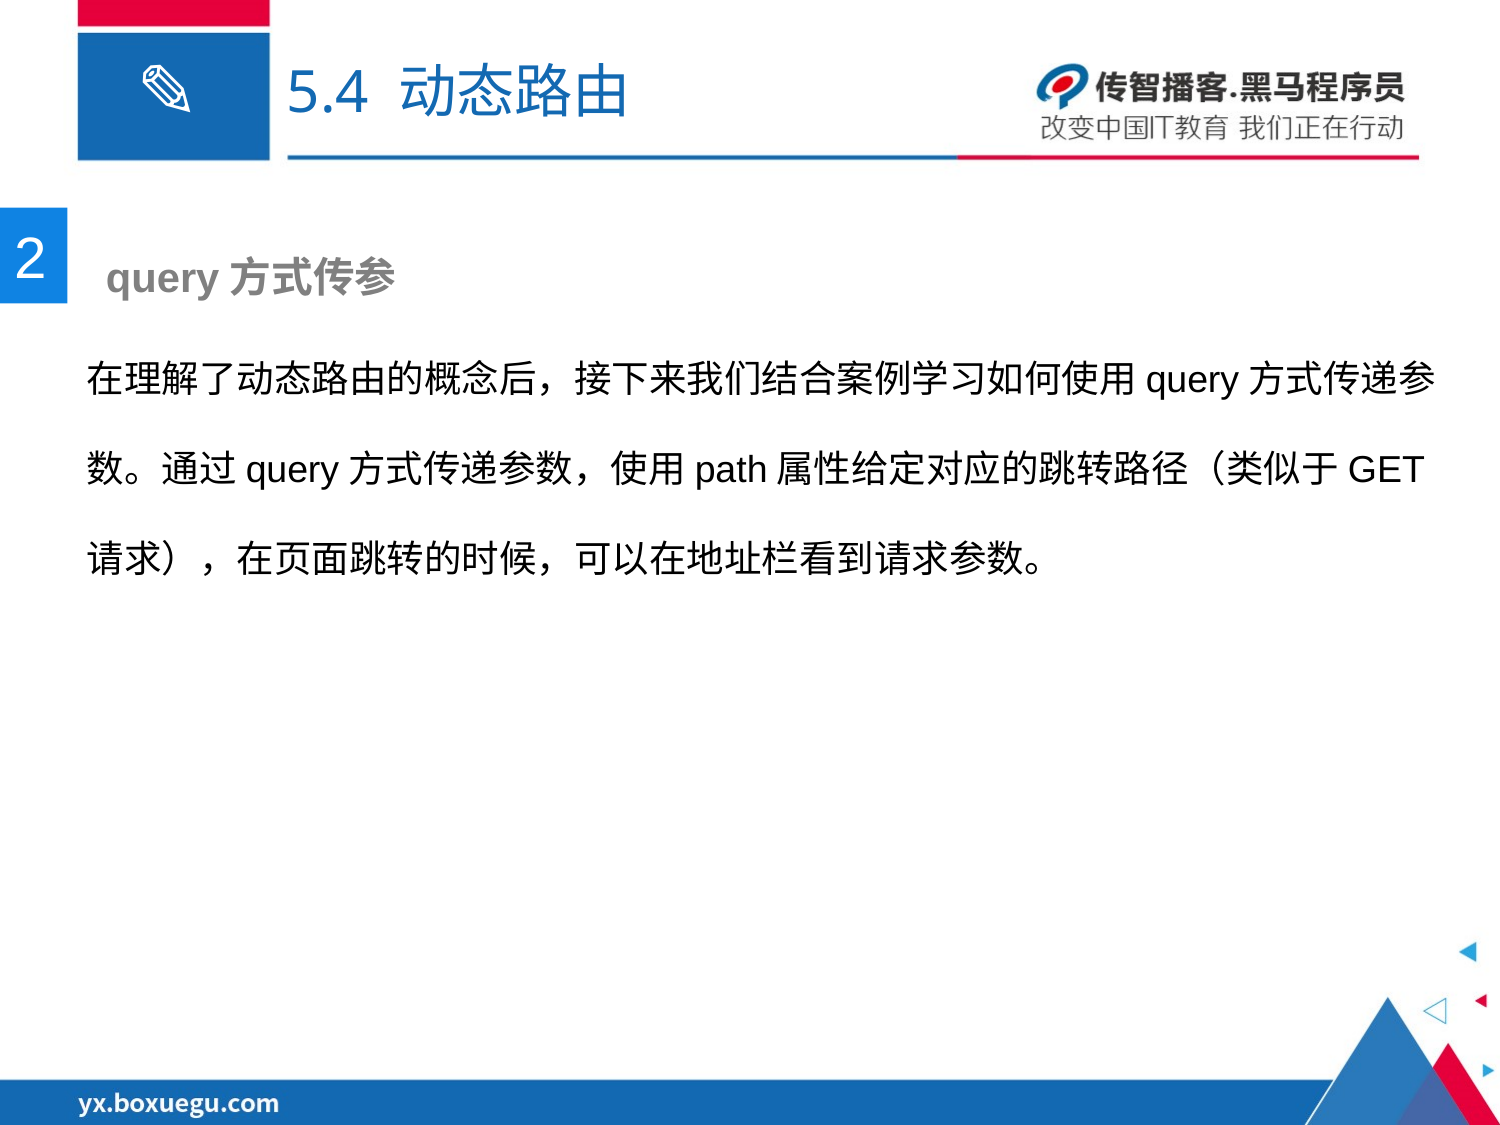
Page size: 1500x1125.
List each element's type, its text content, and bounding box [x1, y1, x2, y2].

text_box 在理解了动态路由的概念后，接下来我们结合案例学习如何使用query方式传递参数。通过query方式传递参数，使用path属性给定对应的跳转路径（类似于GET请求），在页面跳转的时候，可以在地址栏看到请求参数。 [72, 302, 1459, 588]
picture [0, 1, 1500, 1125]
text_box query方式传参 [72, 243, 842, 302]
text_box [0, 207, 68, 304]
title 5.4 动态路由 [271, 25, 1046, 153]
